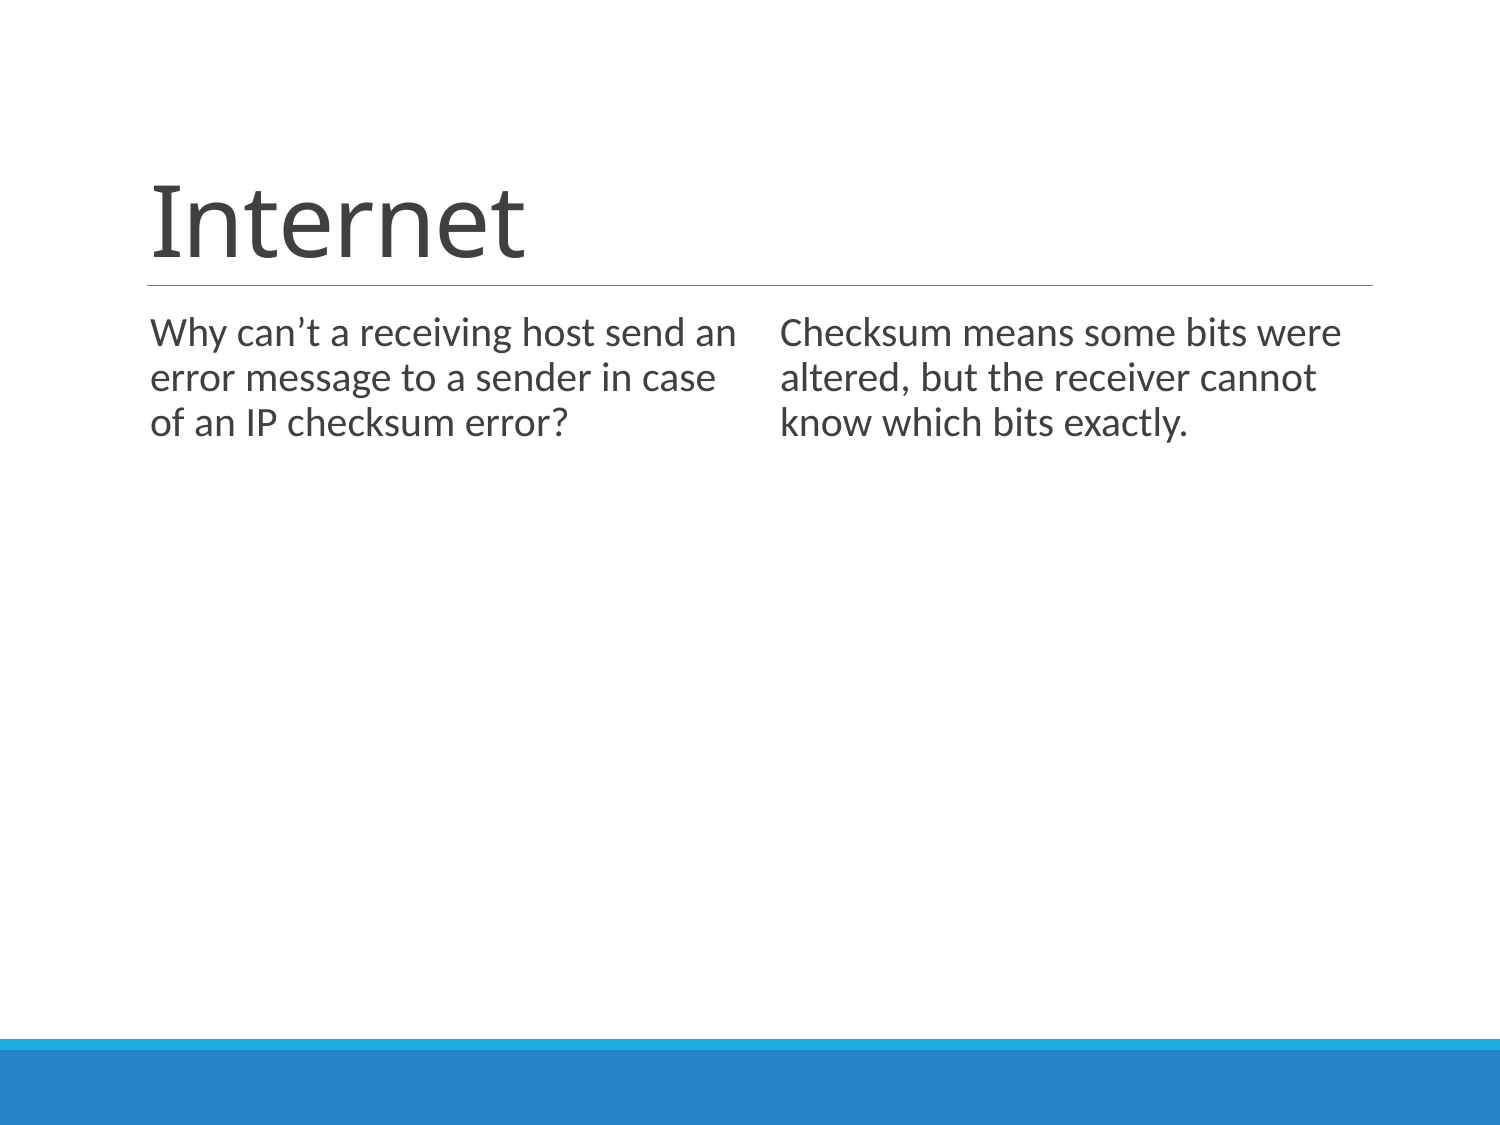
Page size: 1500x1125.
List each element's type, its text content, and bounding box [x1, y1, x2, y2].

title Internet [135, 47, 1373, 285]
list Why can’t a receiving host send an error message to a sender in case of an IP checksum error? [135, 302, 743, 963]
list Checksum means some bits were altered, but the receiver cannot know which bits exactly. [765, 302, 1373, 963]
